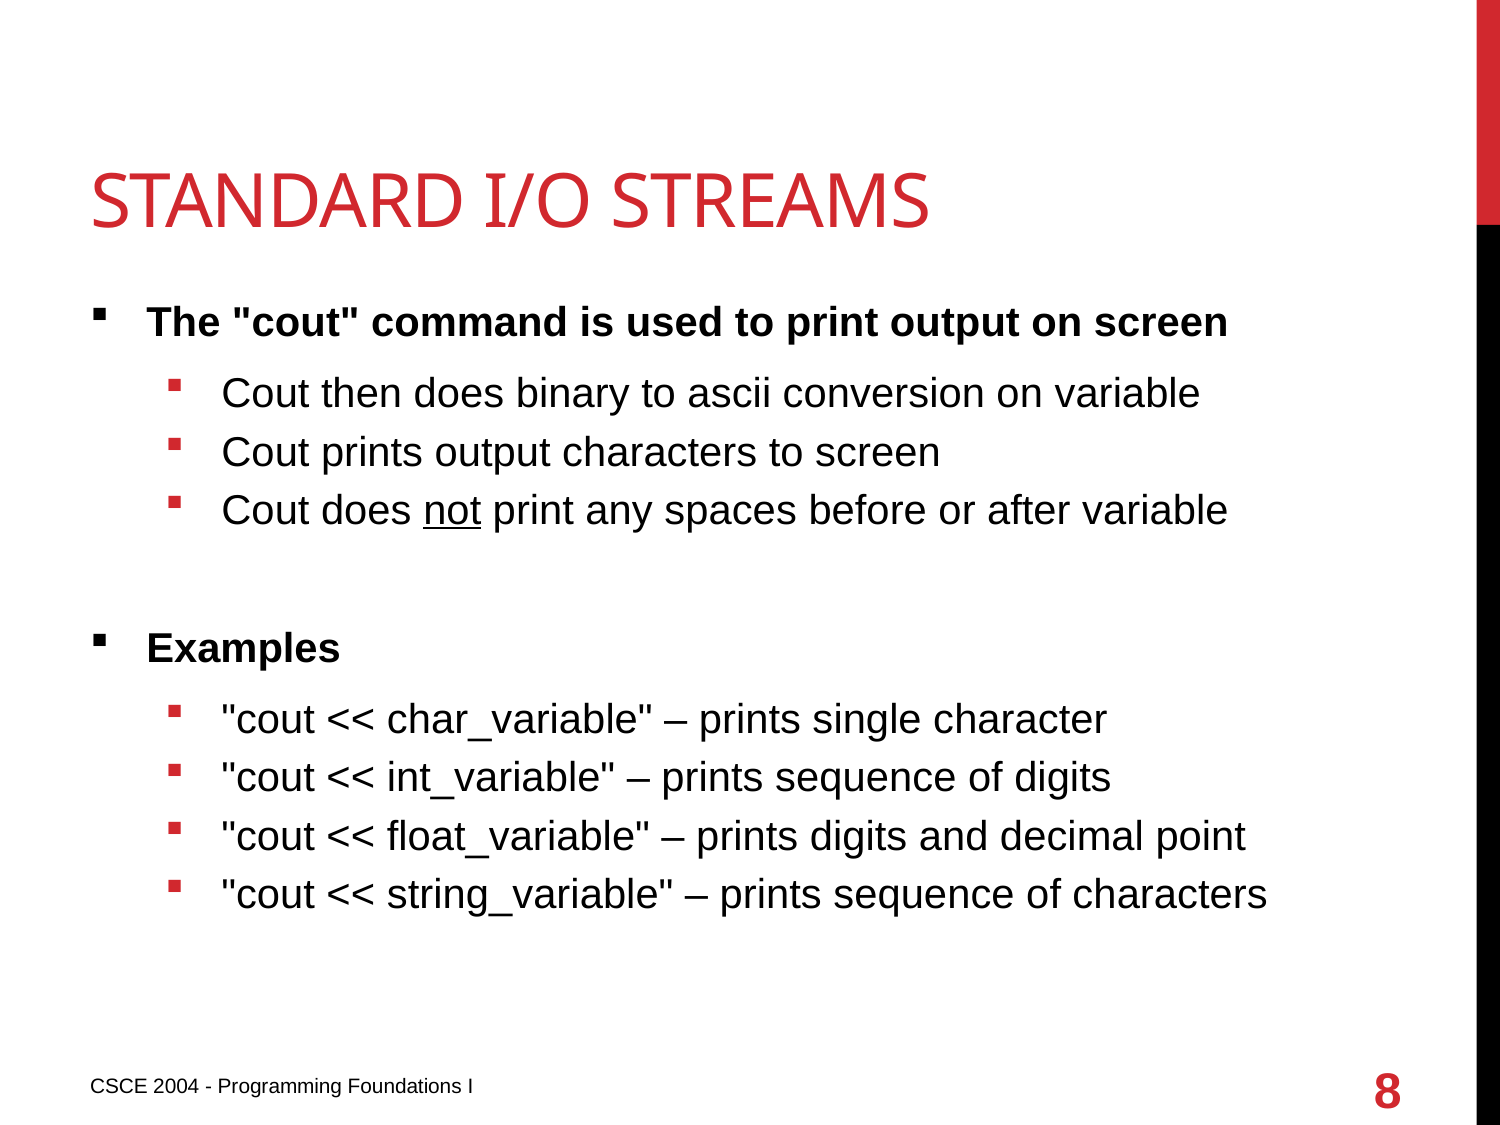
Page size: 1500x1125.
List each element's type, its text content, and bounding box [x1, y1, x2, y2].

footer CSCE 2004 - Programming Foundations I [75, 1065, 638, 1112]
title Standard I/O streams [75, 25, 1025, 250]
list The "cout" command is used to print output on screen Cout then does binary to ascii conversion on variable Cout prints output characters to screen Cout does not print any spaces before or after variable Examples "cout << char_variable" – prints single character "cout << int_variable" – prints sequence of digits "cout << float_variable" – prints digits and decimal point "cout << string_variable" – prints sequence of characters [75, 287, 1325, 1005]
slide_number 8 [1358, 1058, 1471, 1119]
